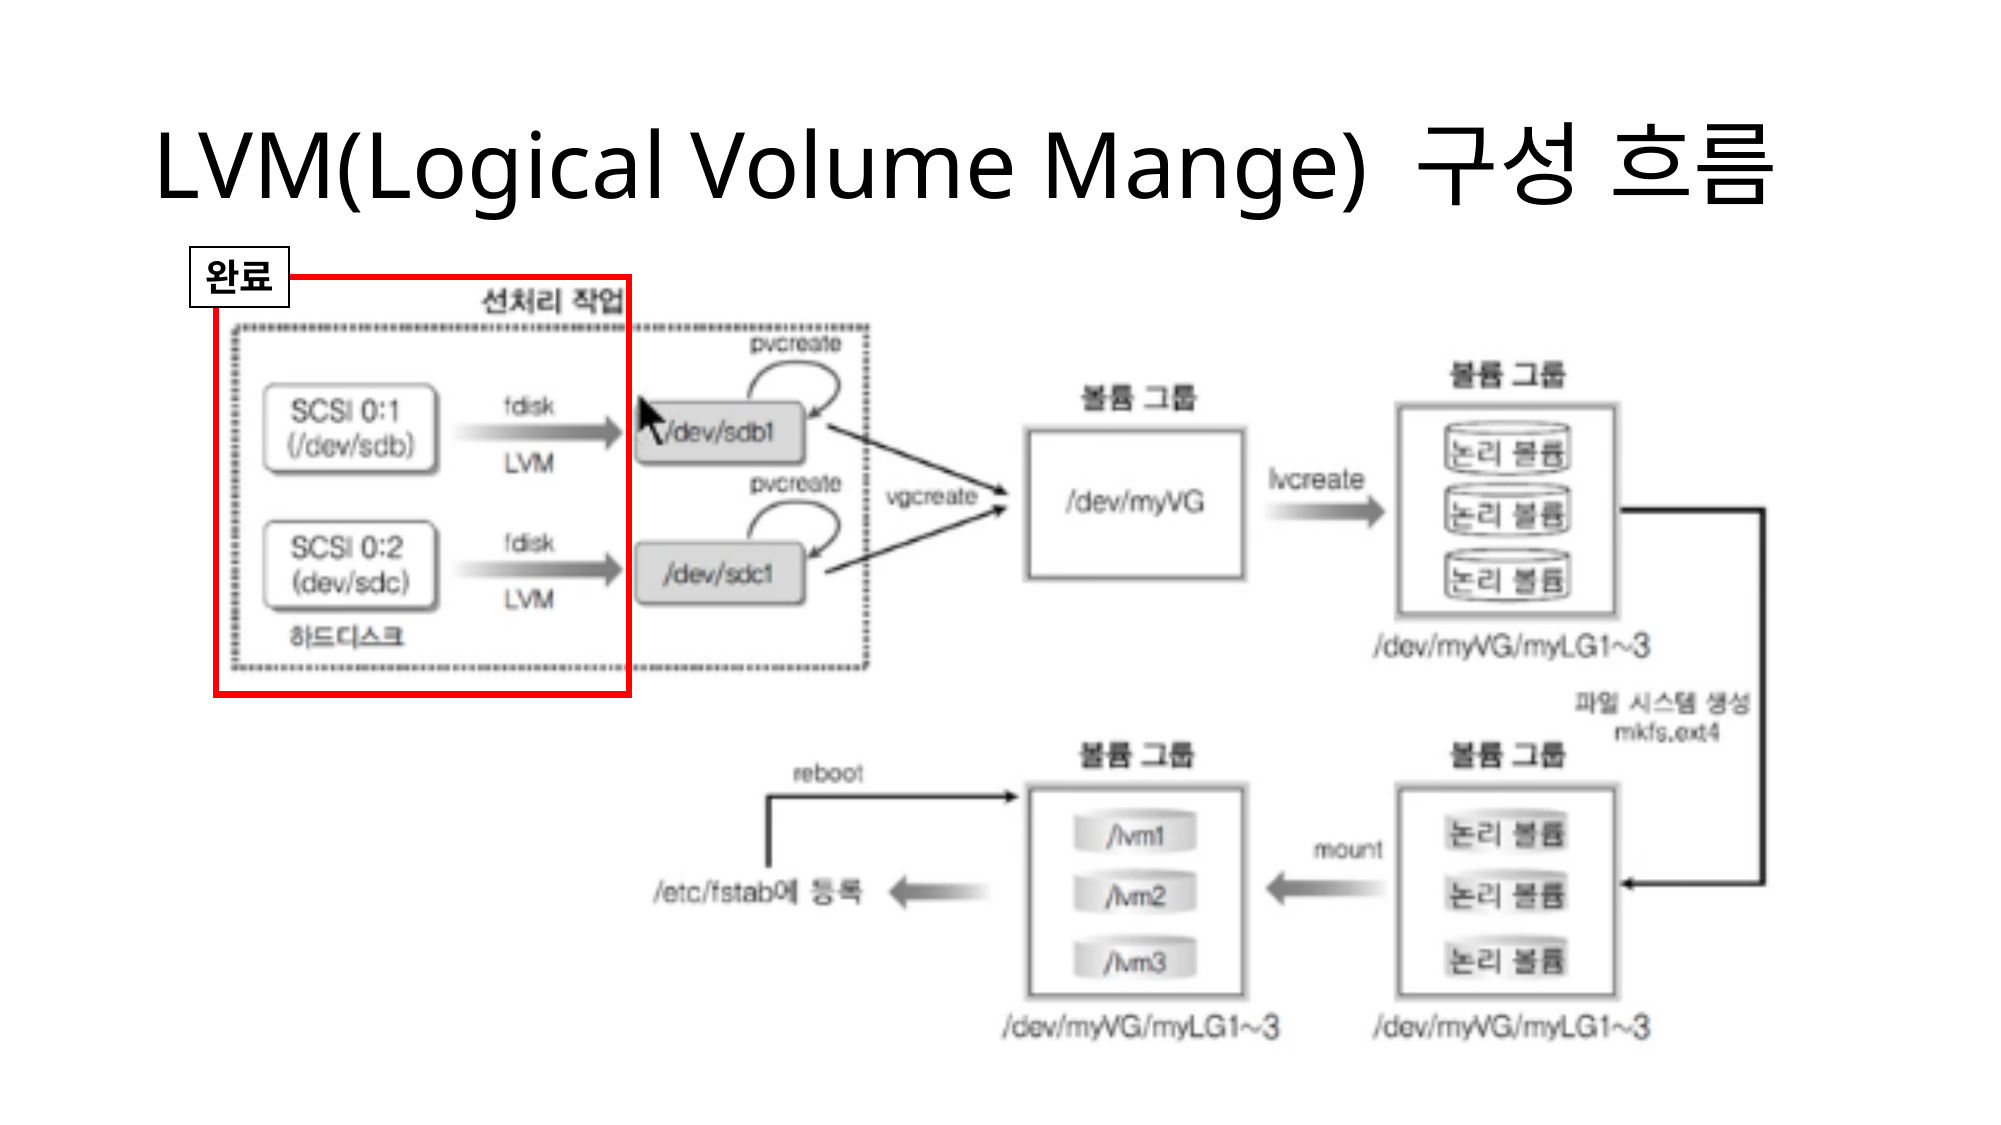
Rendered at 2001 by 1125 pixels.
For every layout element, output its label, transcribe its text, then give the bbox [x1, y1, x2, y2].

text_box 완료 [189, 246, 290, 308]
picture [207, 255, 1793, 1066]
title LVM(Logical Volume Mange) 구성 흐름 [137, 59, 1863, 278]
